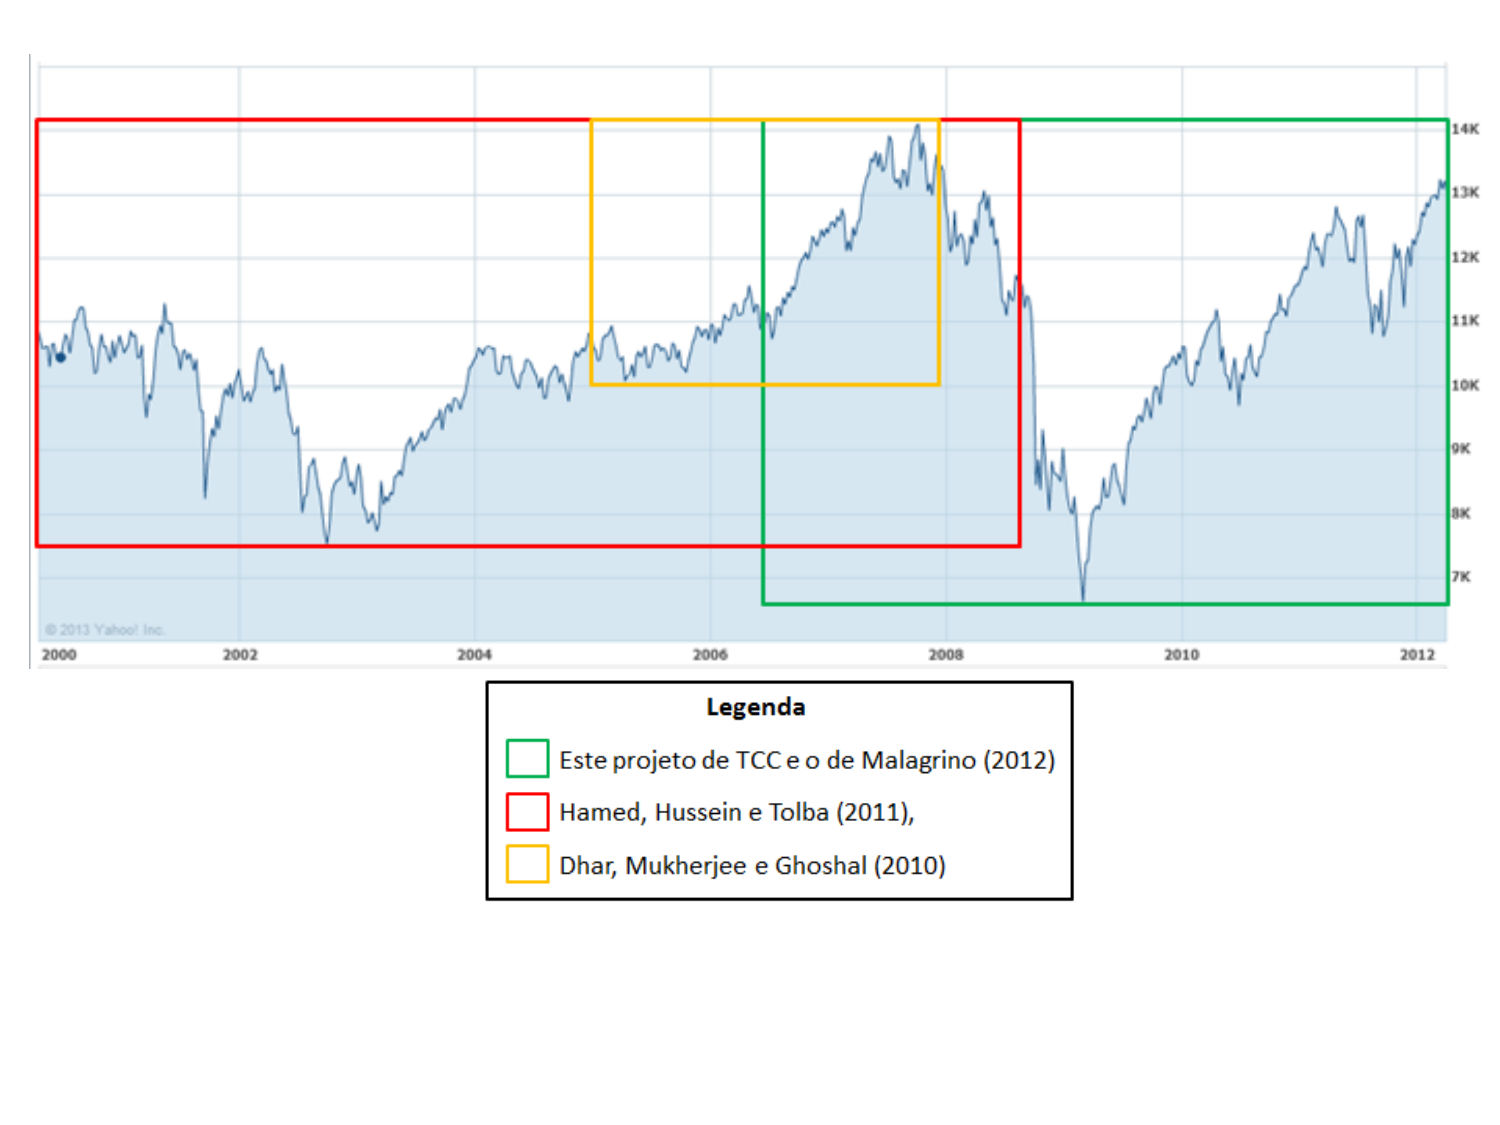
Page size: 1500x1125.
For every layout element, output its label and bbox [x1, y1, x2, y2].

picture [477, 673, 1085, 909]
picture [29, 54, 1490, 670]
